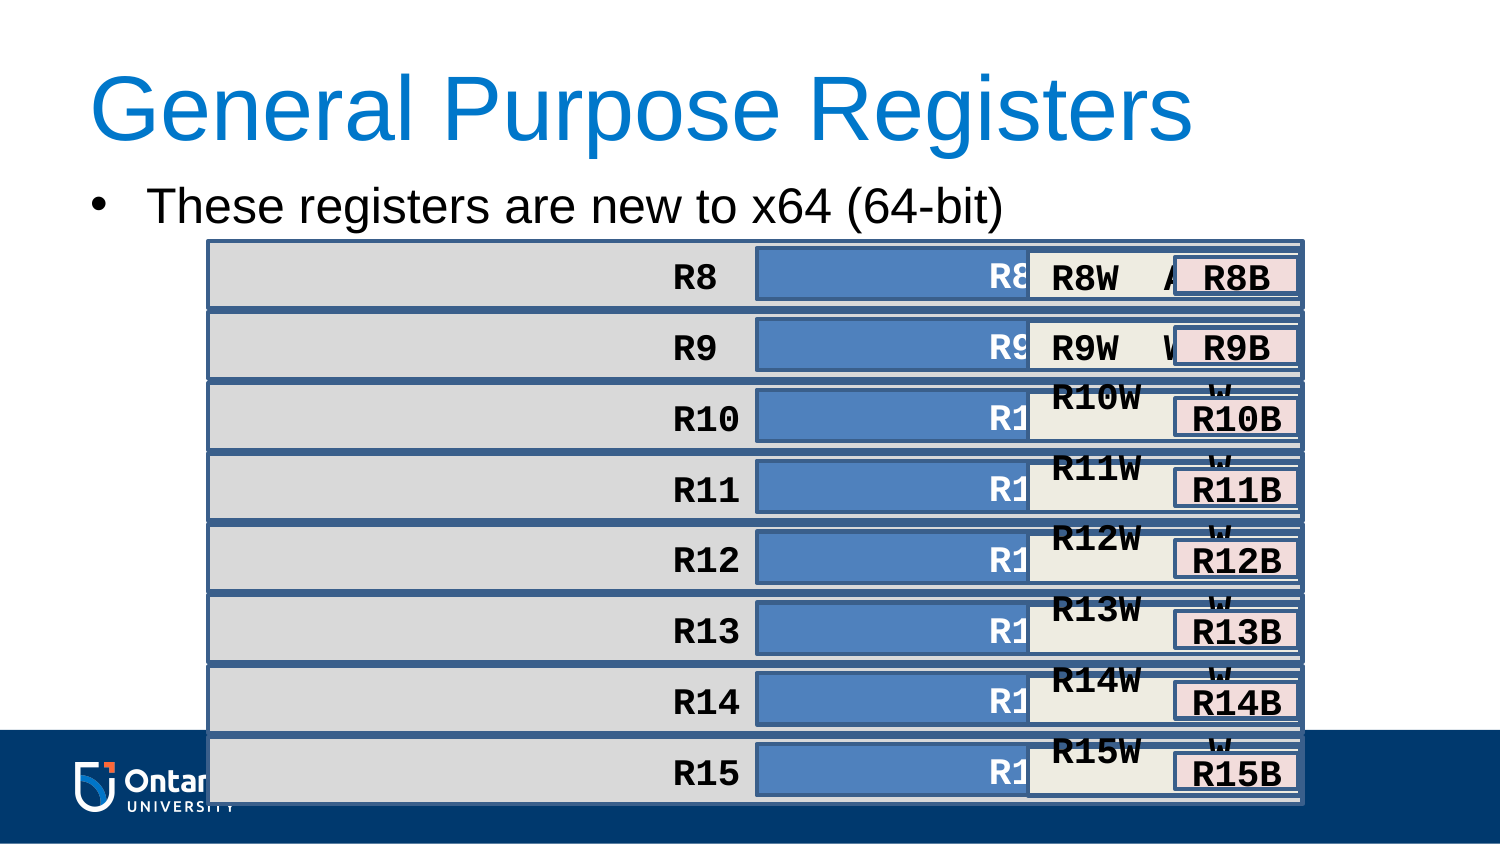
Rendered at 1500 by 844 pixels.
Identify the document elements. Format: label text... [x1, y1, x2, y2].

picture [75, 762, 300, 812]
text_box R8B [1175, 256, 1299, 294]
text_box R12B [1175, 540, 1299, 577]
text_box General Purpose Registers [74, 33, 1425, 165]
text_box R14W W [1027, 675, 1301, 725]
text_box R13B [1175, 610, 1299, 648]
text_box R10W W [1027, 392, 1301, 442]
text_box R11B [1175, 469, 1299, 506]
text_box R13D [756, 602, 1301, 654]
text_box R11W W [1027, 463, 1301, 512]
text_box R11 [208, 453, 1303, 521]
text_box R14 [208, 666, 1303, 734]
text_box R13 [208, 595, 1303, 663]
text_box R11D [756, 460, 1301, 512]
text_box R9 [208, 311, 1303, 379]
text_box R10D [756, 389, 1301, 442]
text_box R9W W [1027, 321, 1301, 371]
text_box R12 [208, 524, 1303, 592]
text_box R15 [208, 737, 1303, 805]
text_box R9D [756, 318, 1301, 371]
text_box R15W W [1027, 746, 1301, 796]
text_box R12W W [1027, 533, 1301, 583]
text_box R10 [208, 382, 1303, 450]
text_box R8D [756, 248, 1301, 300]
text_box R9B [1175, 327, 1299, 365]
text_box R15B [1175, 752, 1299, 790]
text_box R14B [1175, 681, 1299, 719]
text_box R13W W [1027, 604, 1301, 654]
text_box R10B [1175, 398, 1299, 436]
text_box R8W A [1027, 250, 1301, 300]
text_box R15D [756, 744, 1301, 796]
text_box R12D [756, 531, 1301, 583]
text_box R8 [208, 262, 1303, 308]
text_box These registers are new to x64 (64-bit) [74, 165, 1425, 262]
text_box R14D [756, 673, 1301, 725]
